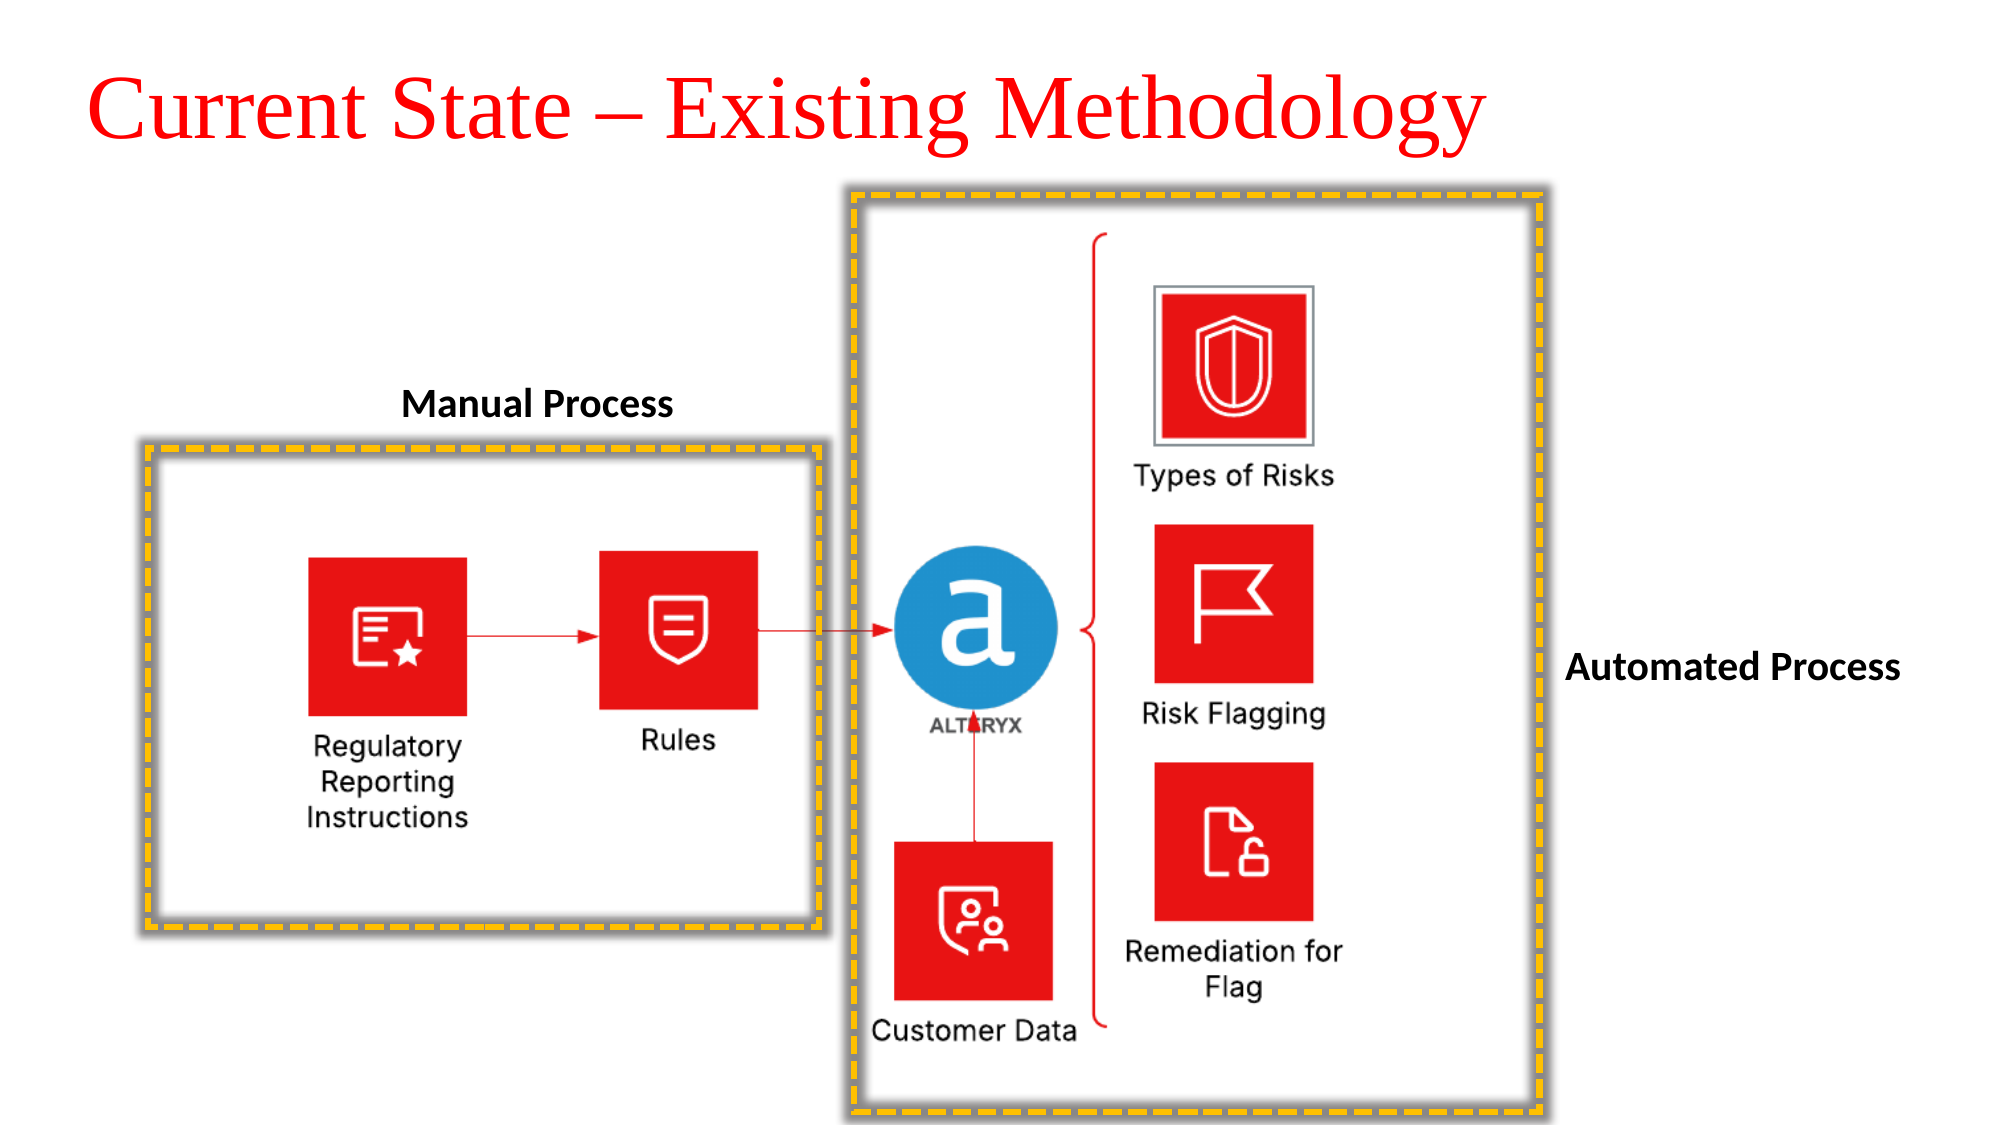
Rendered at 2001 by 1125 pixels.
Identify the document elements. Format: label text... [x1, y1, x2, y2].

text_box [853, 194, 1541, 1113]
text_box Automated Process [1550, 631, 1926, 697]
text_box [147, 448, 216, 928]
picture [216, 181, 1406, 1094]
title Current State – Existing Methodology [71, 0, 1797, 218]
